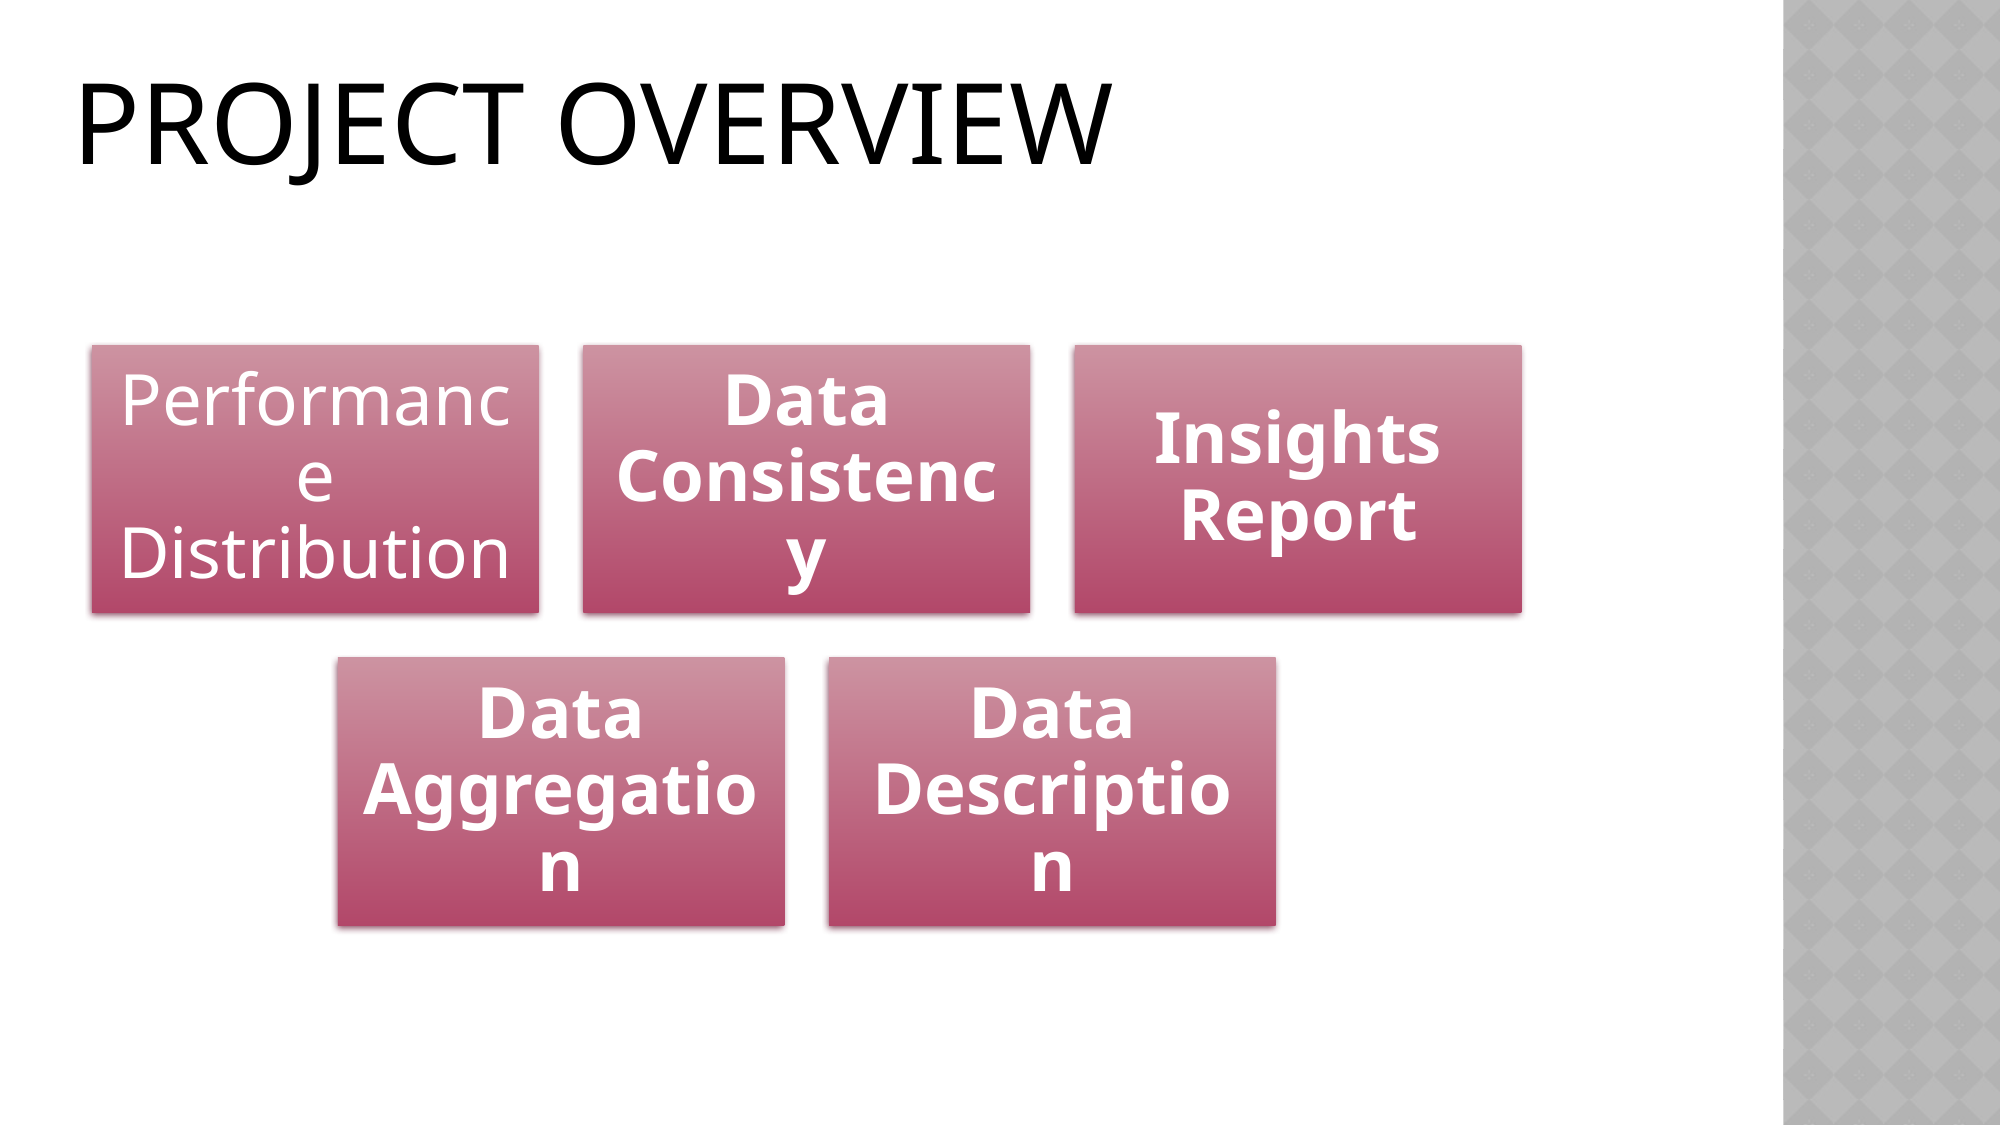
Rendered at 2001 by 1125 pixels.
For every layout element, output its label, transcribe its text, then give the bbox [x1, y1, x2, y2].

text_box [91, 323, 1522, 948]
text_box PROJECT OVERVIEW [57, 44, 1230, 195]
